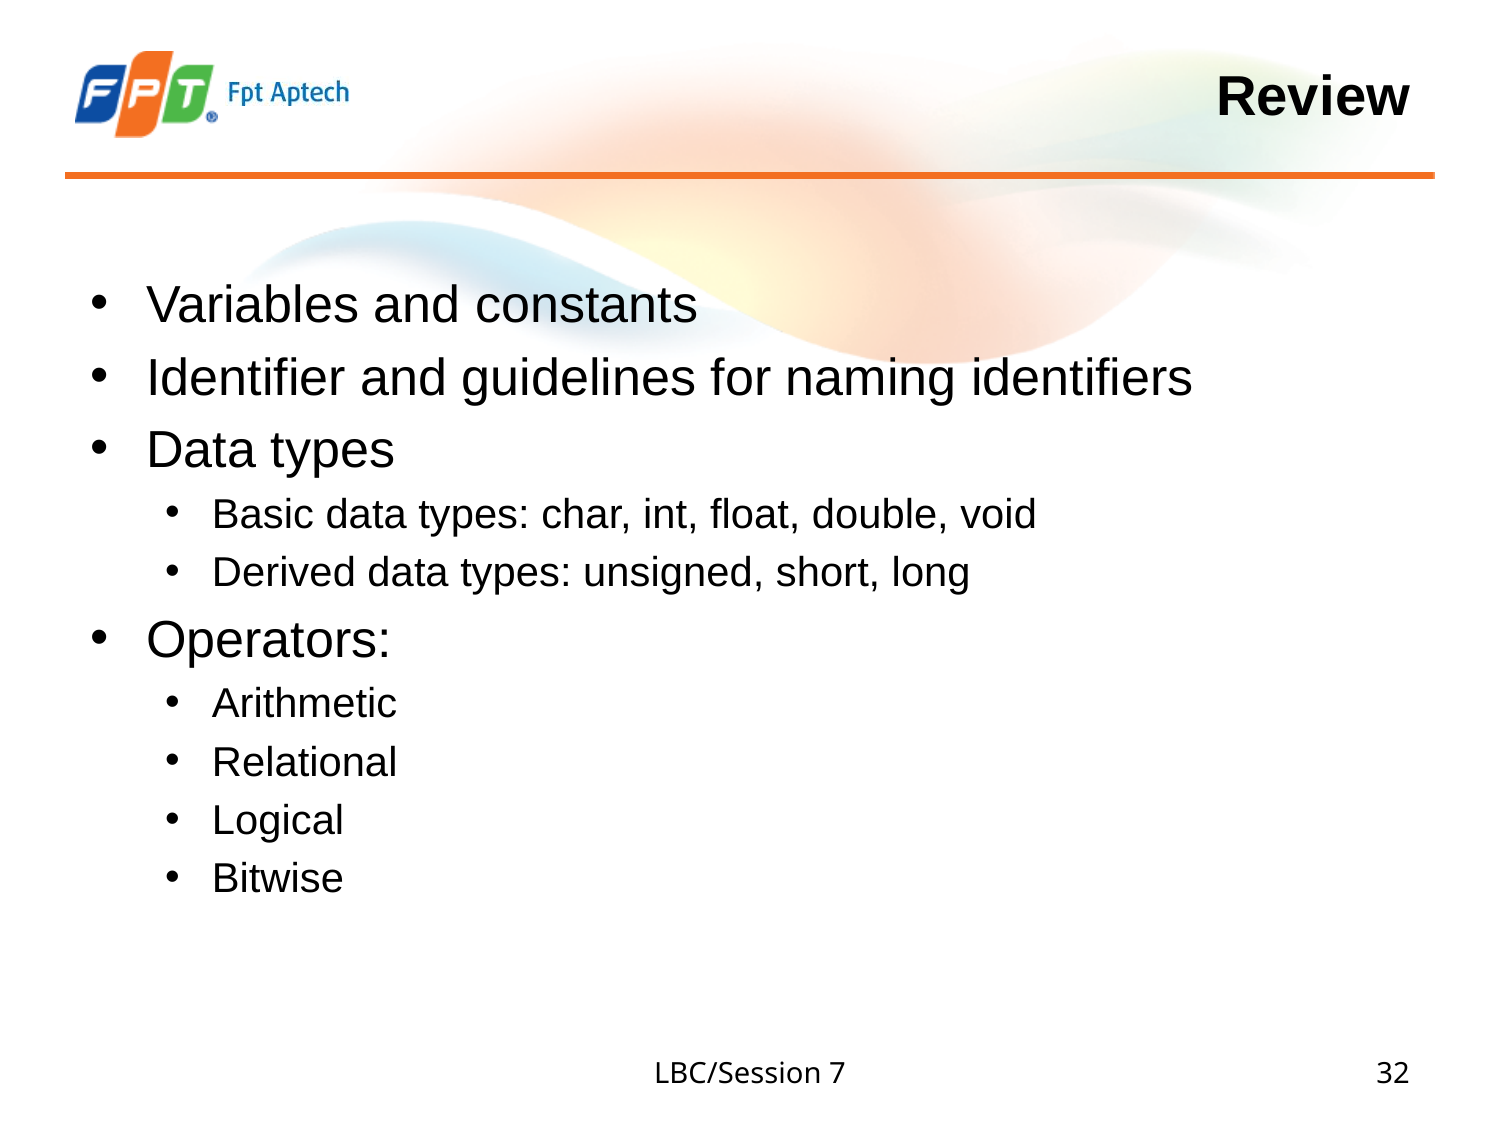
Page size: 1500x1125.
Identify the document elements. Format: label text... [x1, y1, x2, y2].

title Review [437, 24, 1425, 161]
picture [65, 0, 1435, 262]
picture [75, 51, 218, 138]
list Variables and constants Identifier and guidelines for naming identifiers Data types Basic data types: char, int, float, double, void Derived data types: unsigned, short, long Operators: Arithmetic Relational Logical Bitwise [75, 262, 1425, 1005]
text_box LBC/Session 7 [512, 1046, 988, 1125]
text_box [1074, 1046, 1425, 1125]
